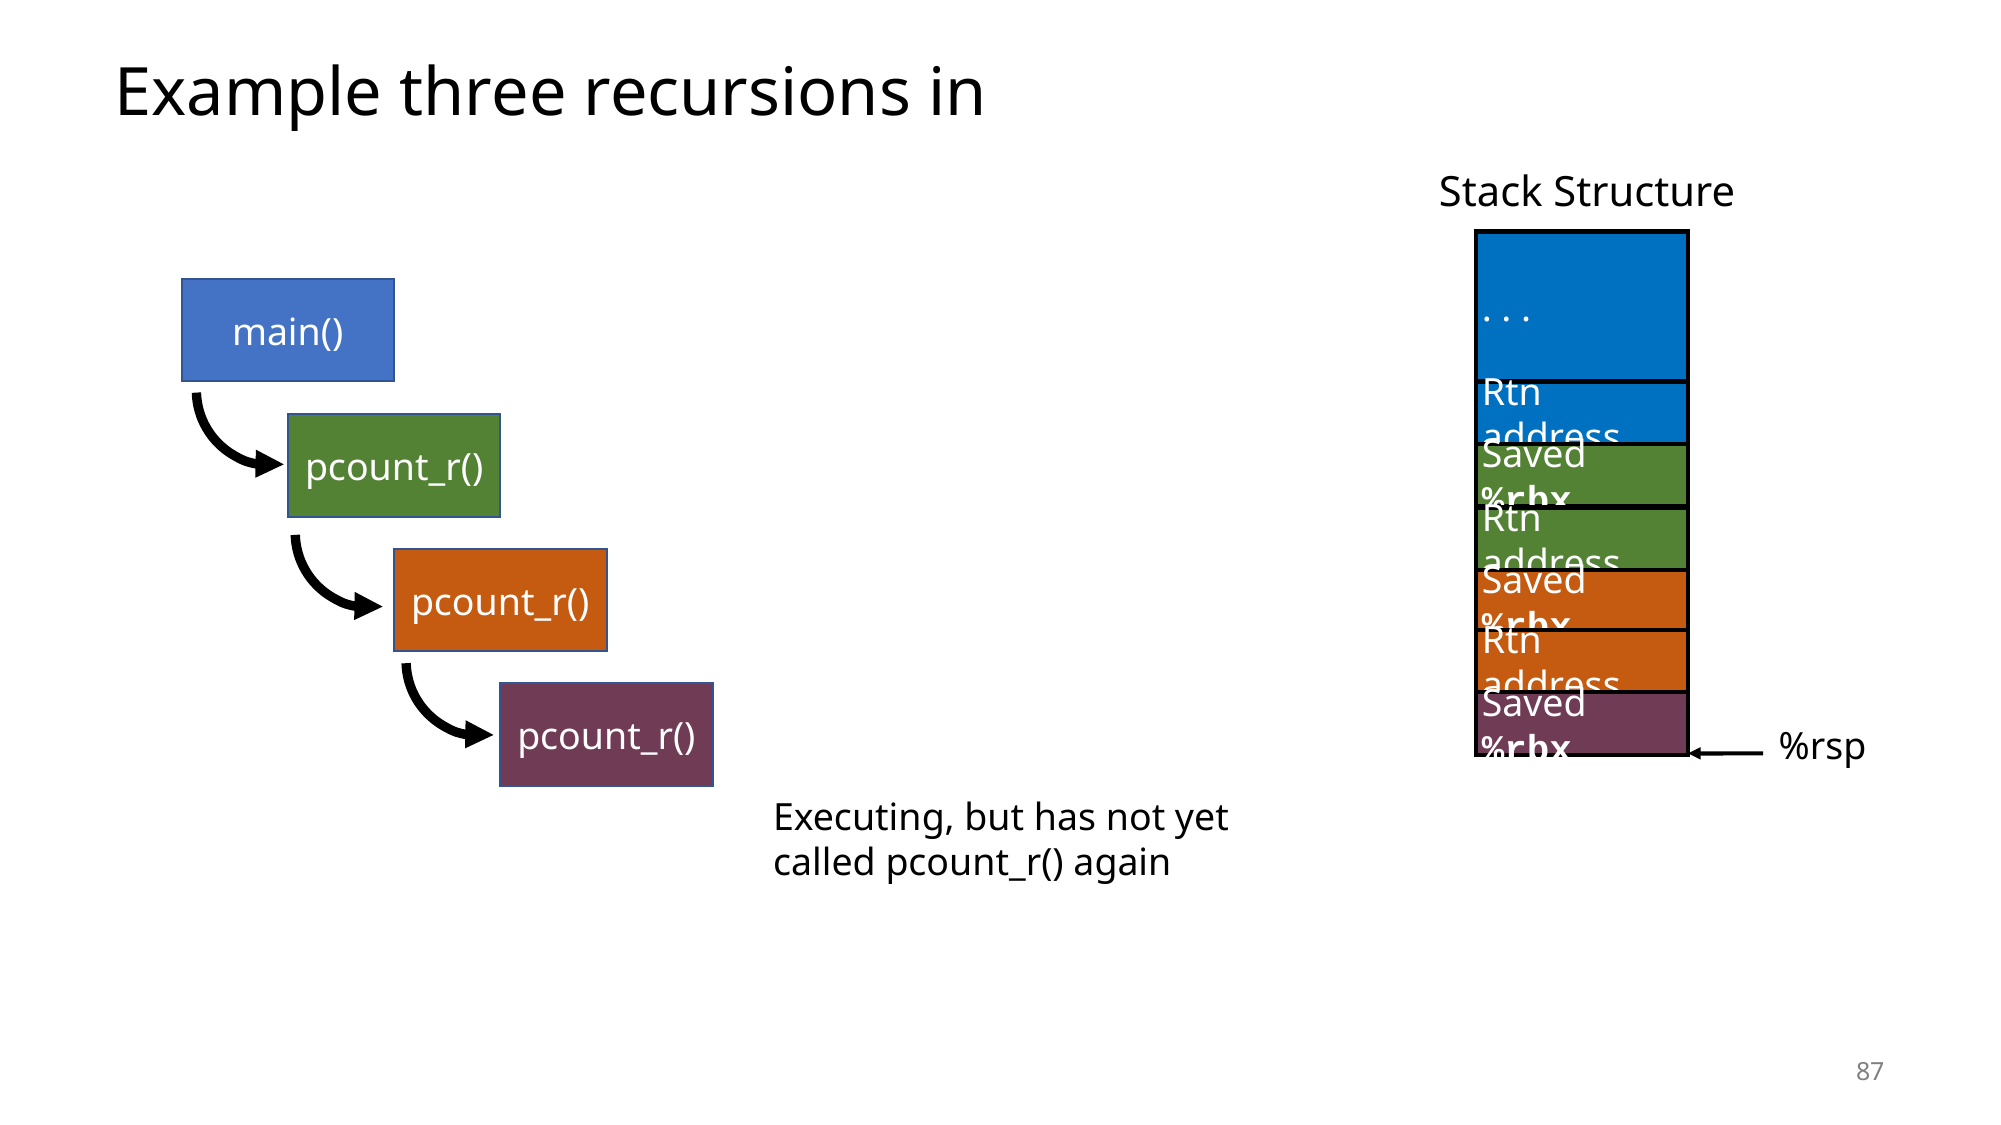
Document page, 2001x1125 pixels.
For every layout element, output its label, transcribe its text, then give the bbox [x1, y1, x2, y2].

text_box main() [181, 278, 395, 382]
text_box Rtn address [1475, 629, 1689, 692]
text_box [405, 661, 494, 743]
text_box Rtn address [1475, 507, 1689, 570]
slide_number 87 [1749, 1042, 1900, 1103]
text_box pcount_r() [287, 413, 501, 518]
text_box Executing, but has not yet called pcount_r() again [758, 785, 1251, 891]
text_box Saved %rbx [1475, 570, 1689, 629]
text_box pcount_r() [499, 682, 714, 787]
text_box . . . [1475, 231, 1689, 381]
text_box [1689, 747, 1764, 760]
text_box [195, 390, 284, 472]
text_box Stack Structure [1432, 158, 1742, 221]
title Example three recursions in [99, 37, 1900, 150]
text_box Rtn address [1475, 381, 1689, 443]
text_box [294, 532, 383, 614]
text_box Saved %rbx [1475, 443, 1689, 507]
text_box %rsp [1772, 715, 1873, 774]
text_box pcount_r() [393, 548, 608, 652]
text_box Saved %rbx [1475, 692, 1689, 755]
